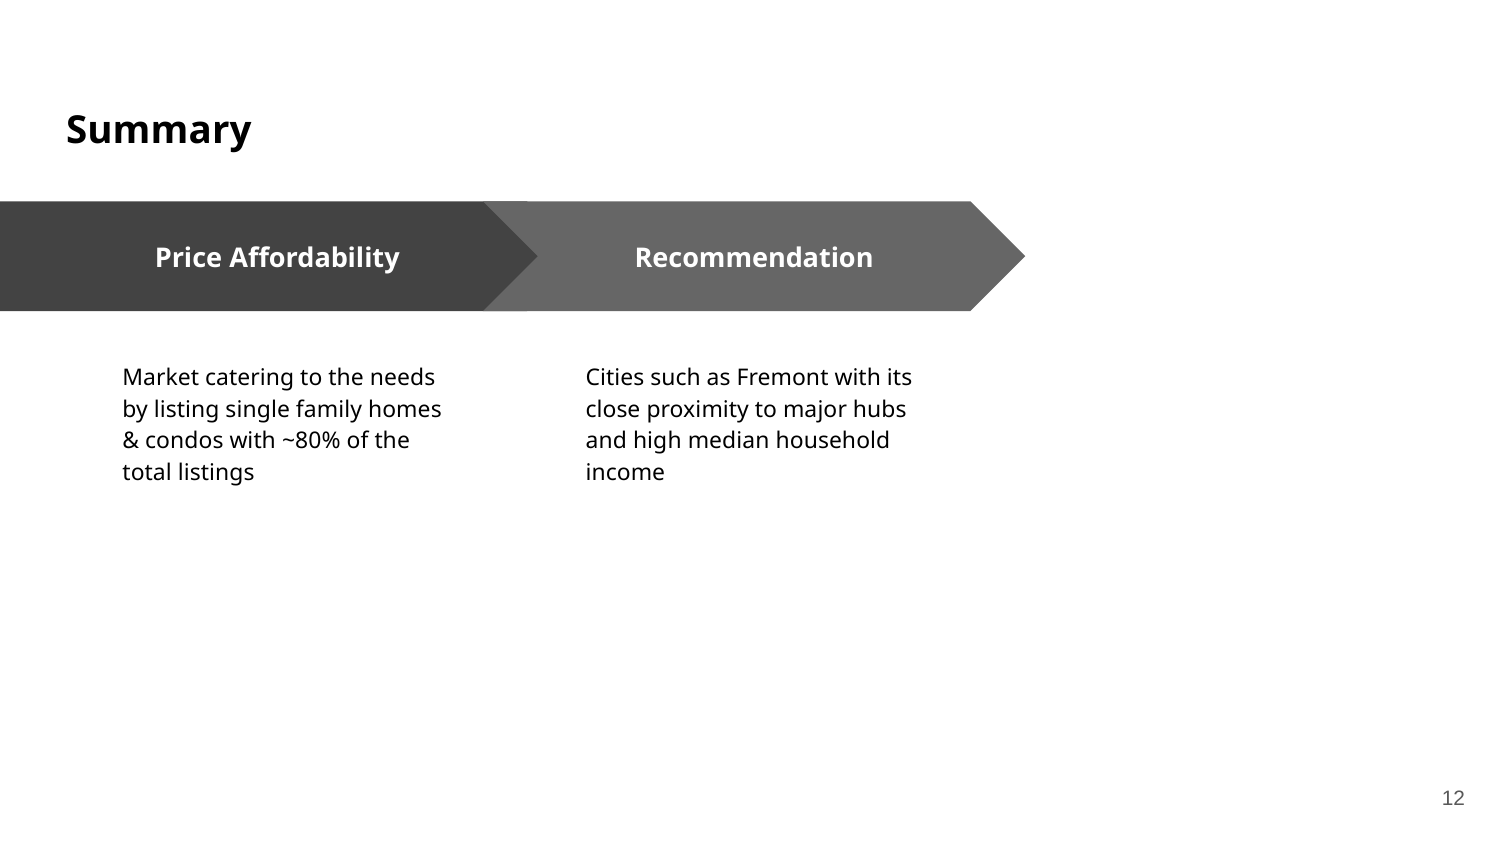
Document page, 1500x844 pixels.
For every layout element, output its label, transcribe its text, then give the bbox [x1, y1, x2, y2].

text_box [482, 201, 1026, 774]
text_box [0, 201, 480, 774]
slide_number 12 [1389, 764, 1480, 830]
title Summary [51, 72, 1449, 167]
